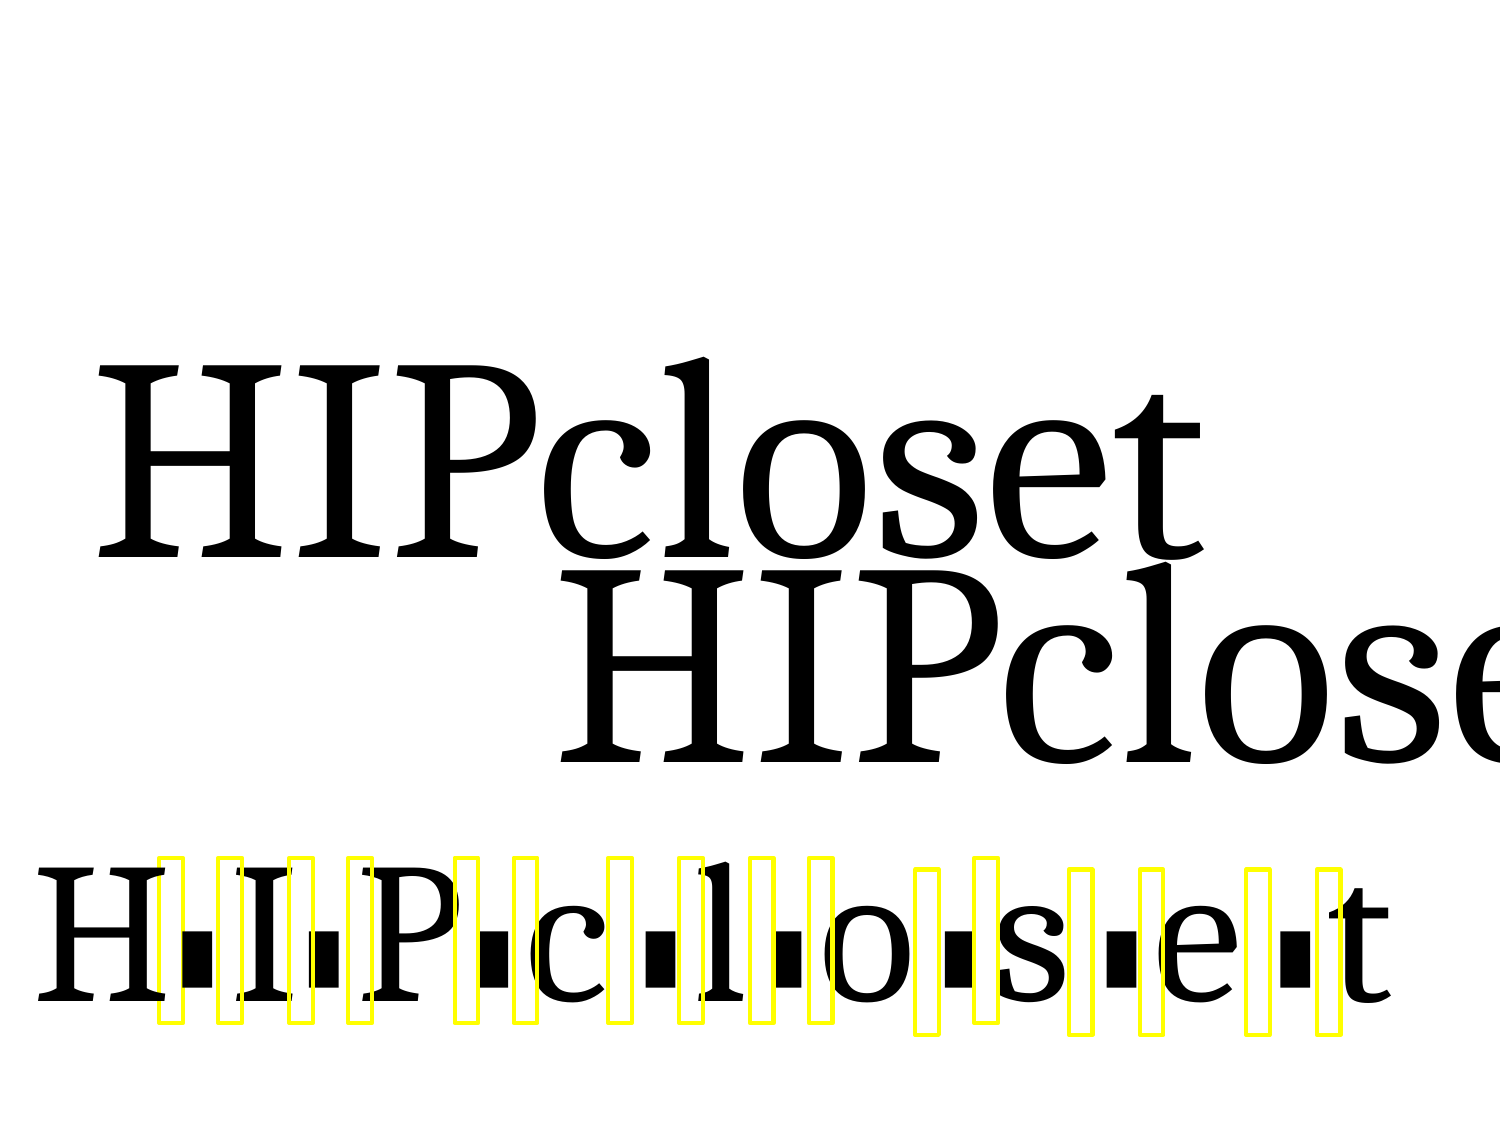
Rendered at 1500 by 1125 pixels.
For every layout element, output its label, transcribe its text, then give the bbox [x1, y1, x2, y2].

text_box HIPcloset [537, 468, 1500, 799]
text_box [1138, 867, 1165, 1037]
text_box [346, 856, 374, 1025]
text_box o [804, 794, 965, 1125]
text_box [334, 929, 341, 990]
text_box [677, 856, 705, 1025]
text_box [1305, 929, 1312, 990]
text_box P [341, 794, 510, 1125]
text_box t [1312, 794, 1437, 1125]
text_box s [977, 794, 1131, 1125]
text_box [972, 856, 1000, 1025]
text_box [748, 856, 776, 1025]
text_box [807, 856, 835, 1025]
text_box e [1139, 794, 1305, 1125]
text_box [287, 856, 315, 1025]
text_box [1131, 929, 1138, 990]
text_box [216, 856, 244, 1025]
text_box H [17, 794, 214, 1125]
text_box [453, 856, 480, 1025]
text_box l [678, 794, 796, 1125]
text_box [1067, 867, 1095, 1037]
text_box [965, 929, 972, 990]
text_box c [510, 794, 670, 1125]
text_box I [214, 794, 334, 1125]
text_box [1315, 867, 1343, 1037]
text_box [913, 867, 941, 1037]
text_box [796, 929, 803, 990]
text_box [1244, 867, 1272, 1037]
list HIPcloset [75, 262, 1425, 551]
text_box [512, 856, 539, 1025]
text_box [670, 929, 677, 990]
text_box [606, 856, 634, 1025]
